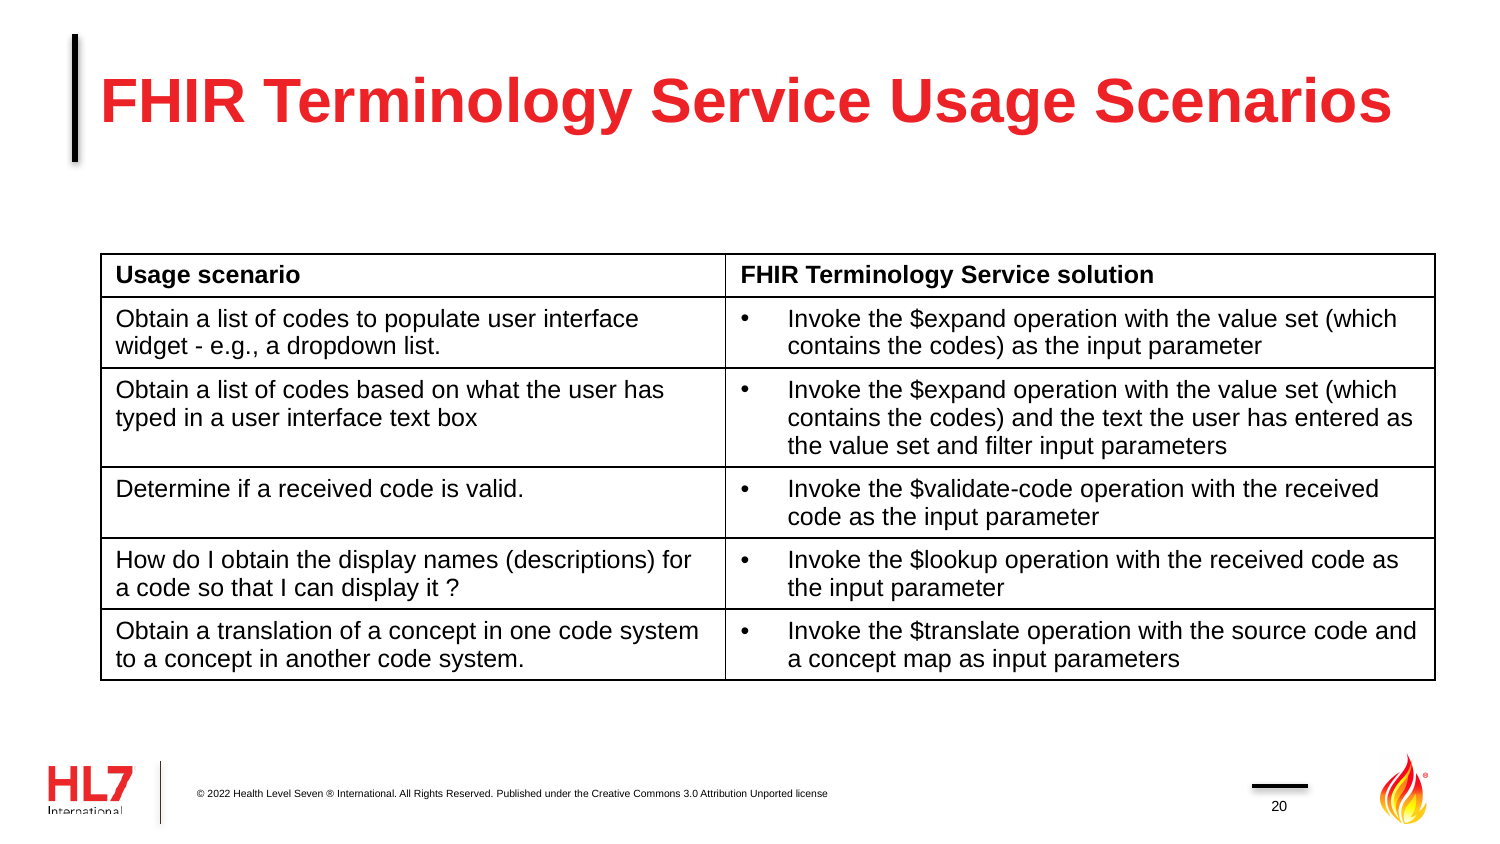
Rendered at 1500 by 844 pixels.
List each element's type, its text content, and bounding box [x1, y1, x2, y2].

slide_number 20 [1257, 788, 1302, 815]
table_cell Obtain a translation of a concept in one code system to a concept in another code system. [102, 610, 725, 679]
table_cell Obtain a list of codes to populate user interface widget - e.g., a dropdown list. [102, 298, 725, 367]
table_cell Invoke the $validate-code operation with the received code as the input parameter [726, 468, 1434, 537]
table_cell Obtain a list of codes based on what the user has typed in a user interface text box [102, 369, 725, 466]
table_cell How do I obtain the display names (descriptions) for a code so that I can display it ? [102, 539, 725, 608]
footer © 2022 Health Level Seven ® International. All Rights Reserved. Published under the Creative Commons 3.0 Attribution Unported license [196, 786, 941, 813]
table_cell Invoke the $expand operation with the value set (which contains the codes) as the input parameter [726, 298, 1434, 367]
picture [1380, 753, 1428, 824]
title FHIR Terminology Service Usage Scenarios [100, 33, 1451, 163]
table_cell Determine if a received code is valid. [102, 468, 725, 537]
table_header FHIR Terminology Service solution [726, 255, 1434, 296]
table_cell Invoke the $translate operation with the source code and a concept map as input parameters [726, 610, 1434, 679]
table_header Usage scenario [102, 255, 725, 296]
table_cell Invoke the $expand operation with the value set (which contains the codes) and the text the user has entered as the value set and filter input parameters [726, 369, 1434, 466]
table_cell Invoke the $lookup operation with the received code as the input parameter [726, 539, 1434, 608]
